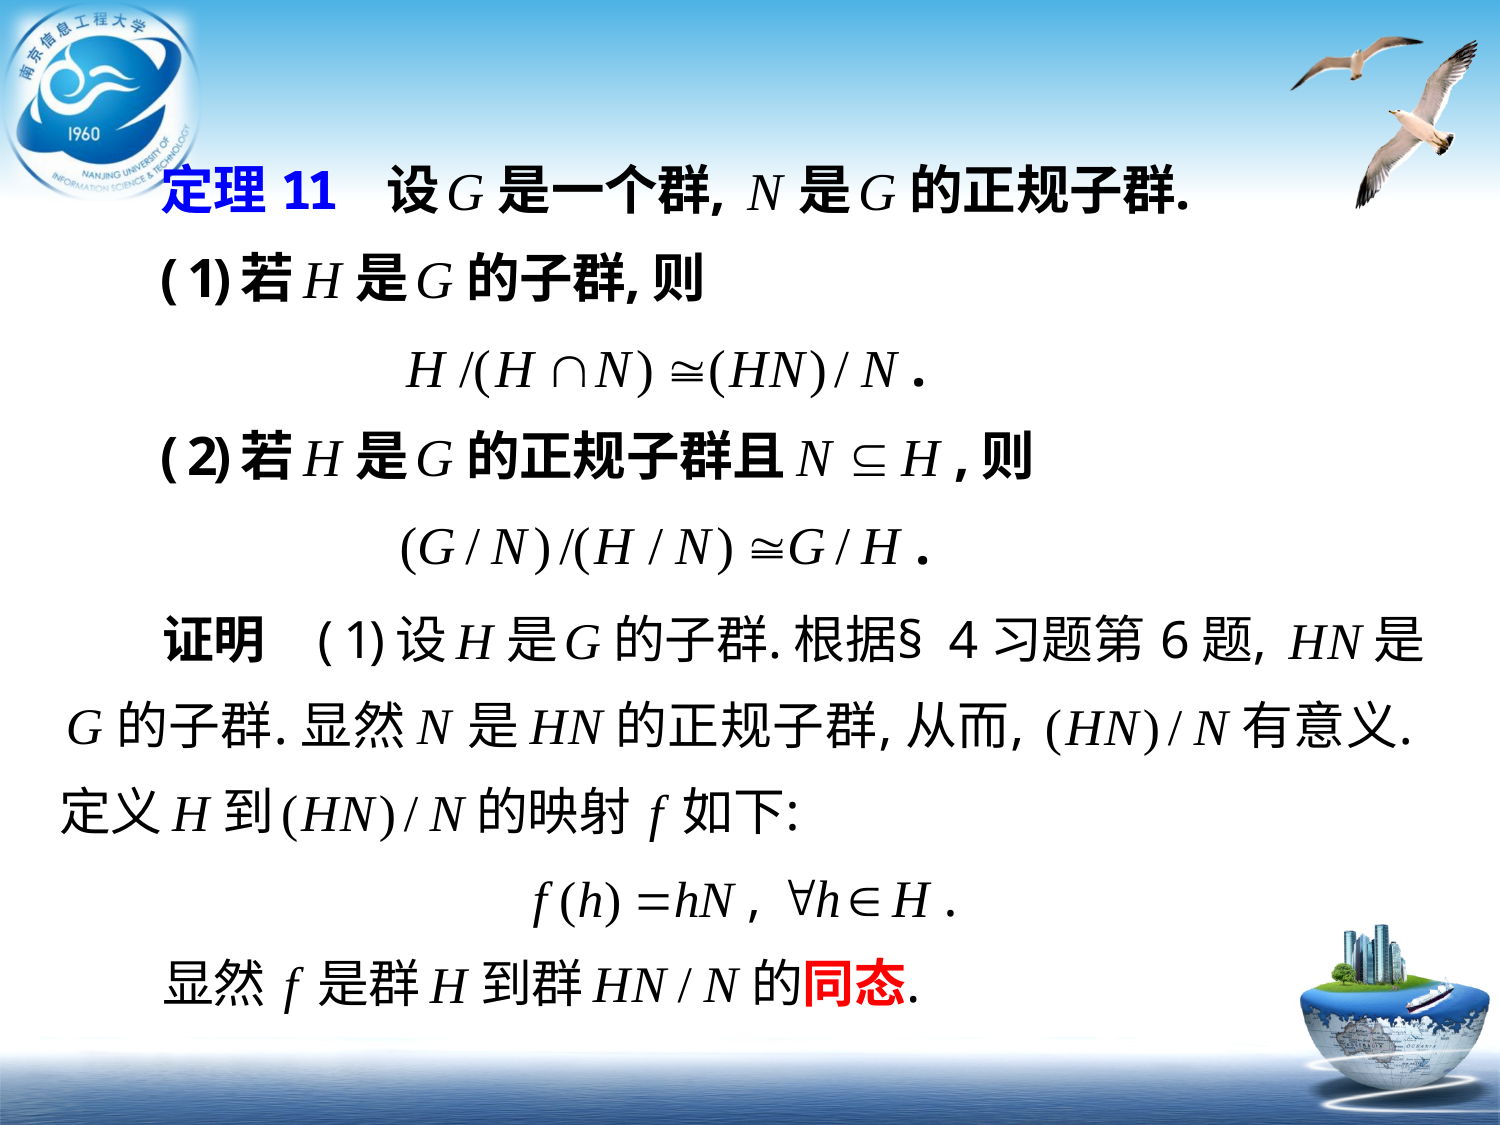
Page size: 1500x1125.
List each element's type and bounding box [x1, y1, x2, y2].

picture [26, 24, 178, 175]
list [59, 589, 1434, 1020]
picture [0, 970, 1500, 1125]
picture [1289, 35, 1500, 213]
list [53, 138, 1288, 584]
